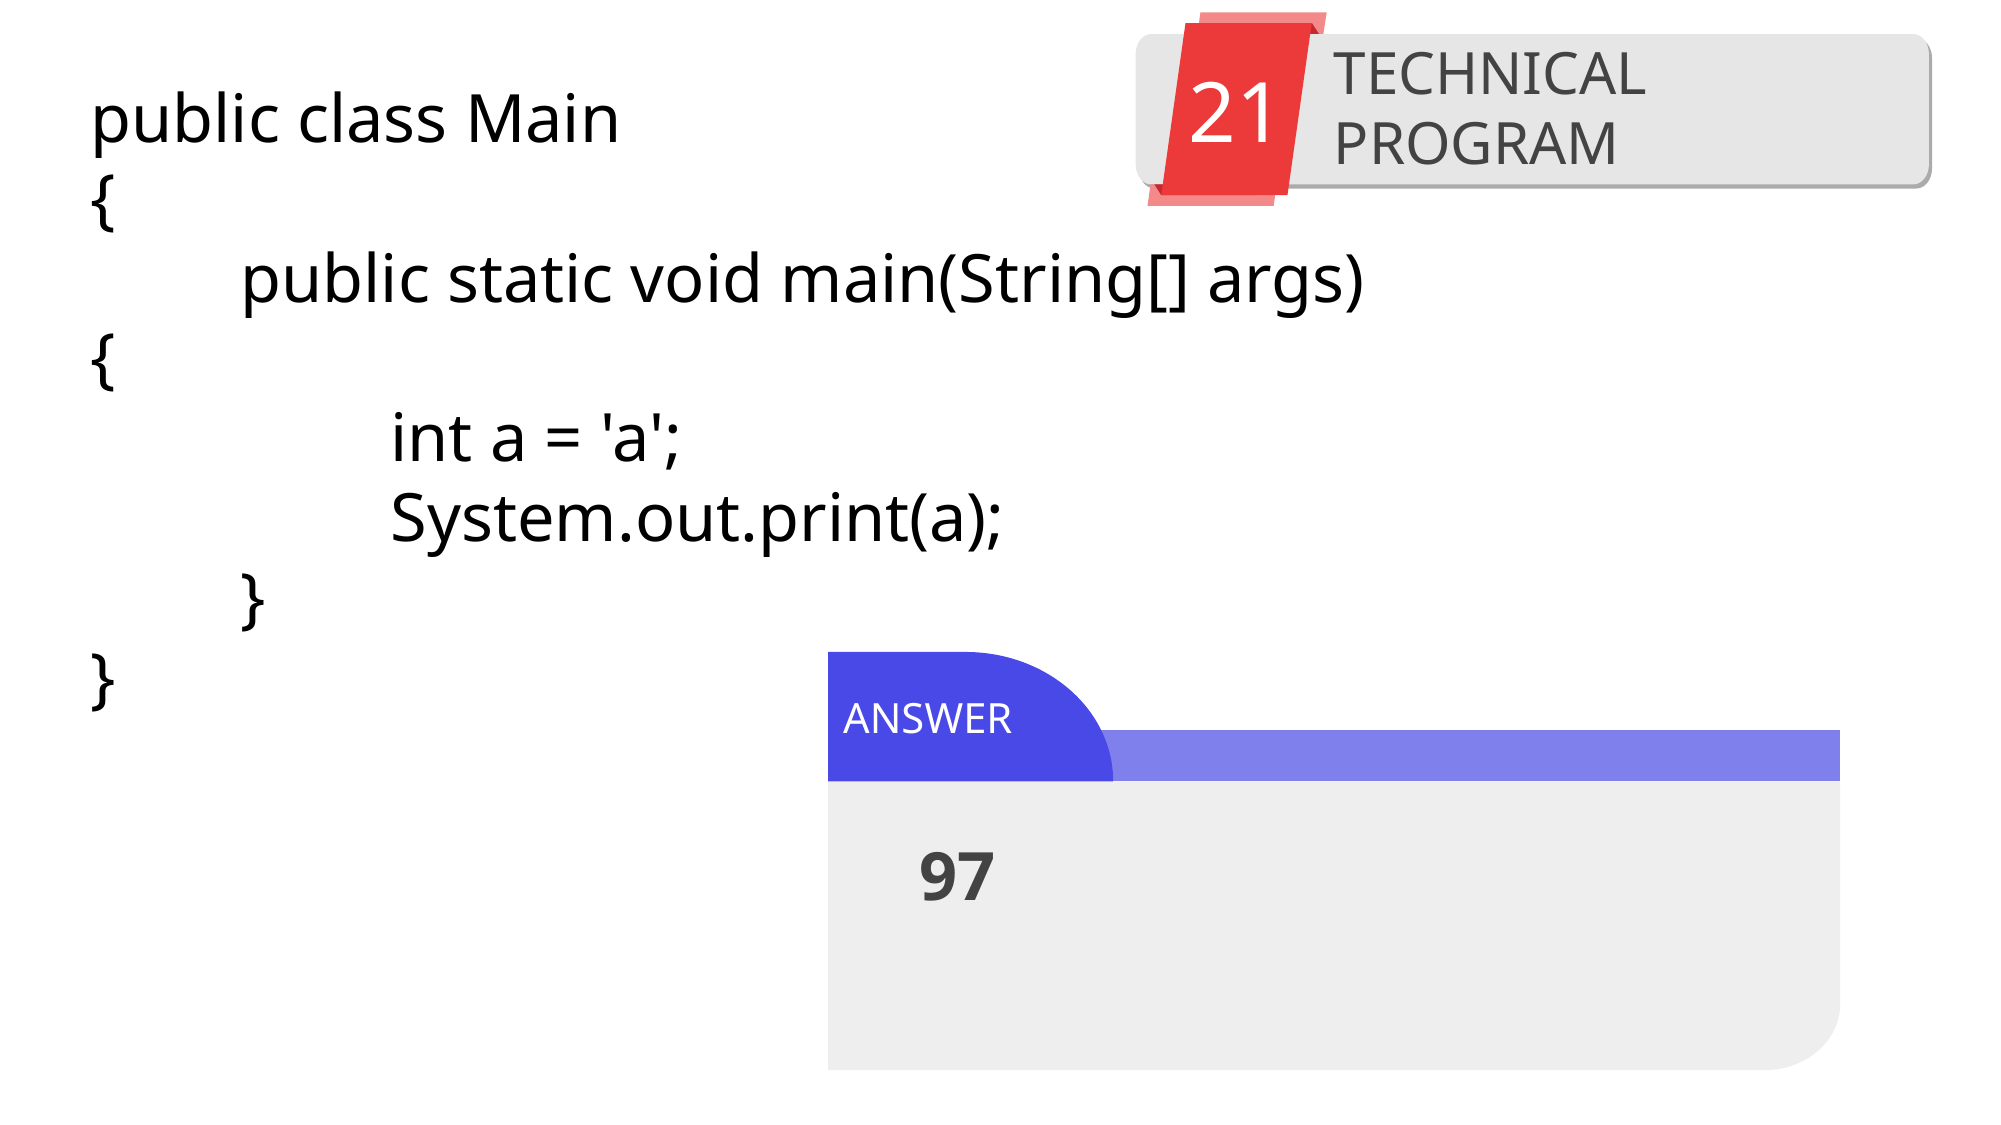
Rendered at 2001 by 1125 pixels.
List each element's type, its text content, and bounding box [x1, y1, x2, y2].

text_box public class Main { public static void main(String[] args) { int a = 'a'; System.out.print(a); } } [75, 68, 1841, 723]
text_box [828, 651, 1841, 1071]
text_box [1135, 12, 1933, 206]
